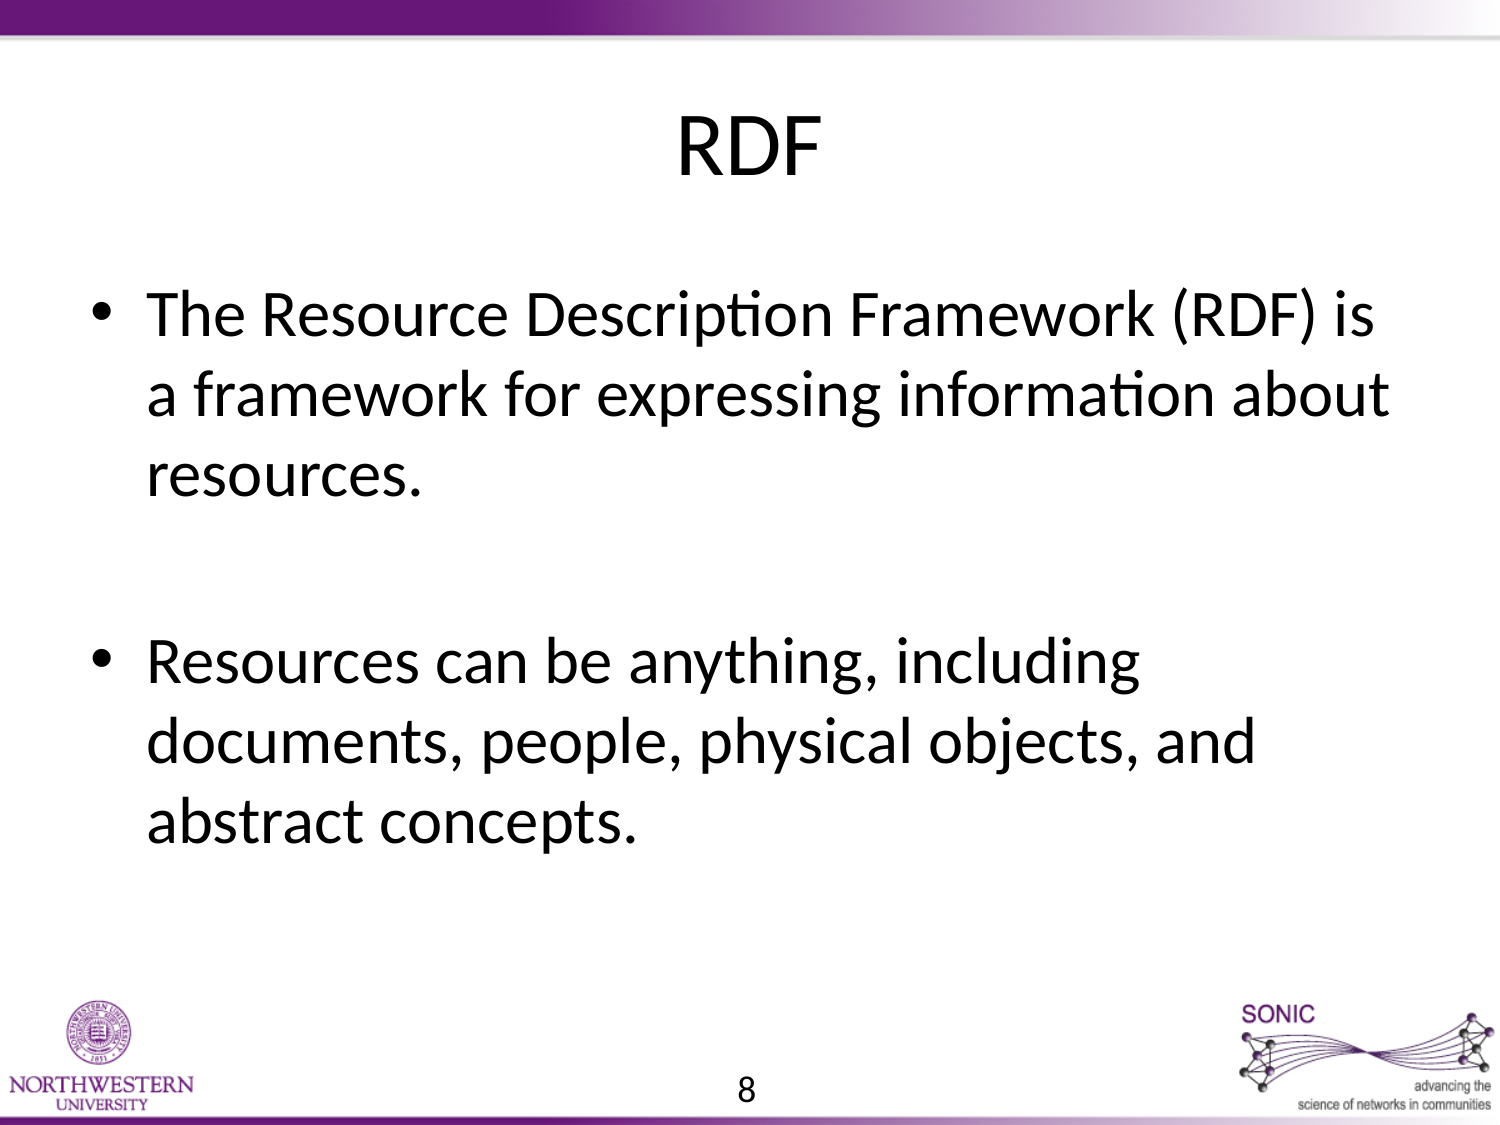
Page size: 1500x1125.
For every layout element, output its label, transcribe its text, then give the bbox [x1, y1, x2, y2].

title RDF [75, 45, 1425, 233]
picture [0, 0, 1500, 1125]
text_box 8 [722, 1057, 772, 1118]
list The Resource Description Framework (RDF) is a framework for expressing information about resources. Resources can be anything, including documents, people, physical objects, and abstract concepts. [75, 262, 1425, 1005]
